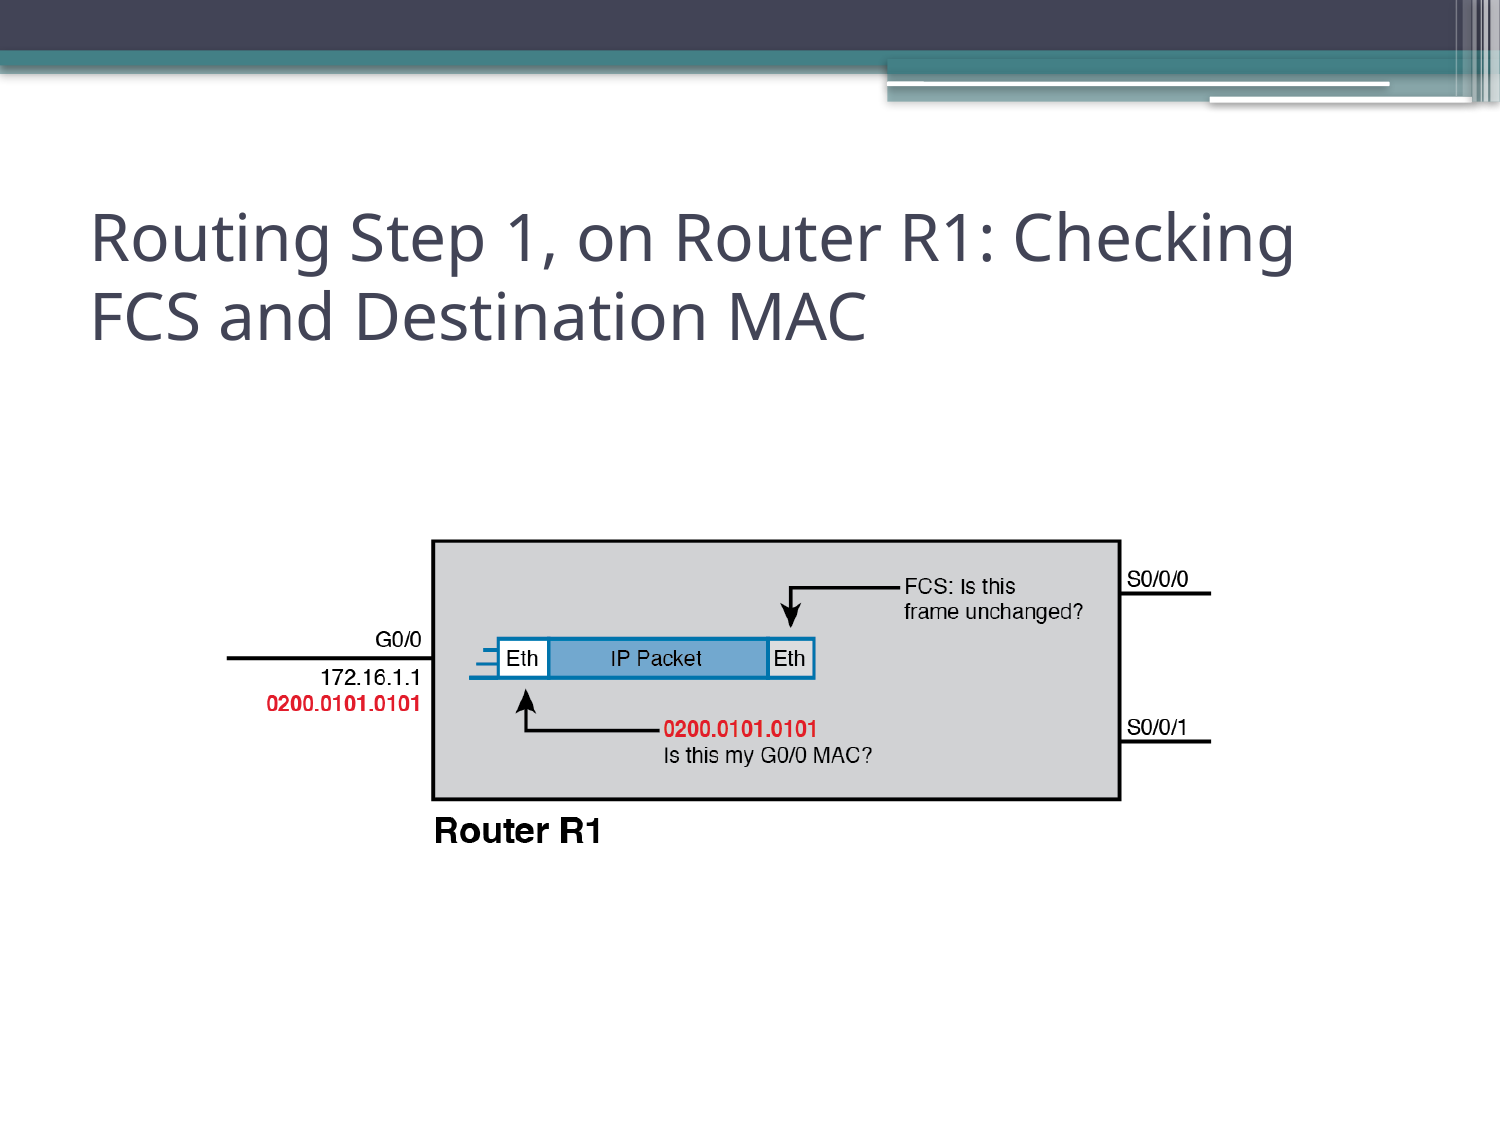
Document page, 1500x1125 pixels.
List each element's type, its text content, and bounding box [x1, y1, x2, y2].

title Routing Step 1, on Router R1: Checking FCS and Destination MAC [75, 187, 1425, 363]
picture [74, 524, 1361, 851]
